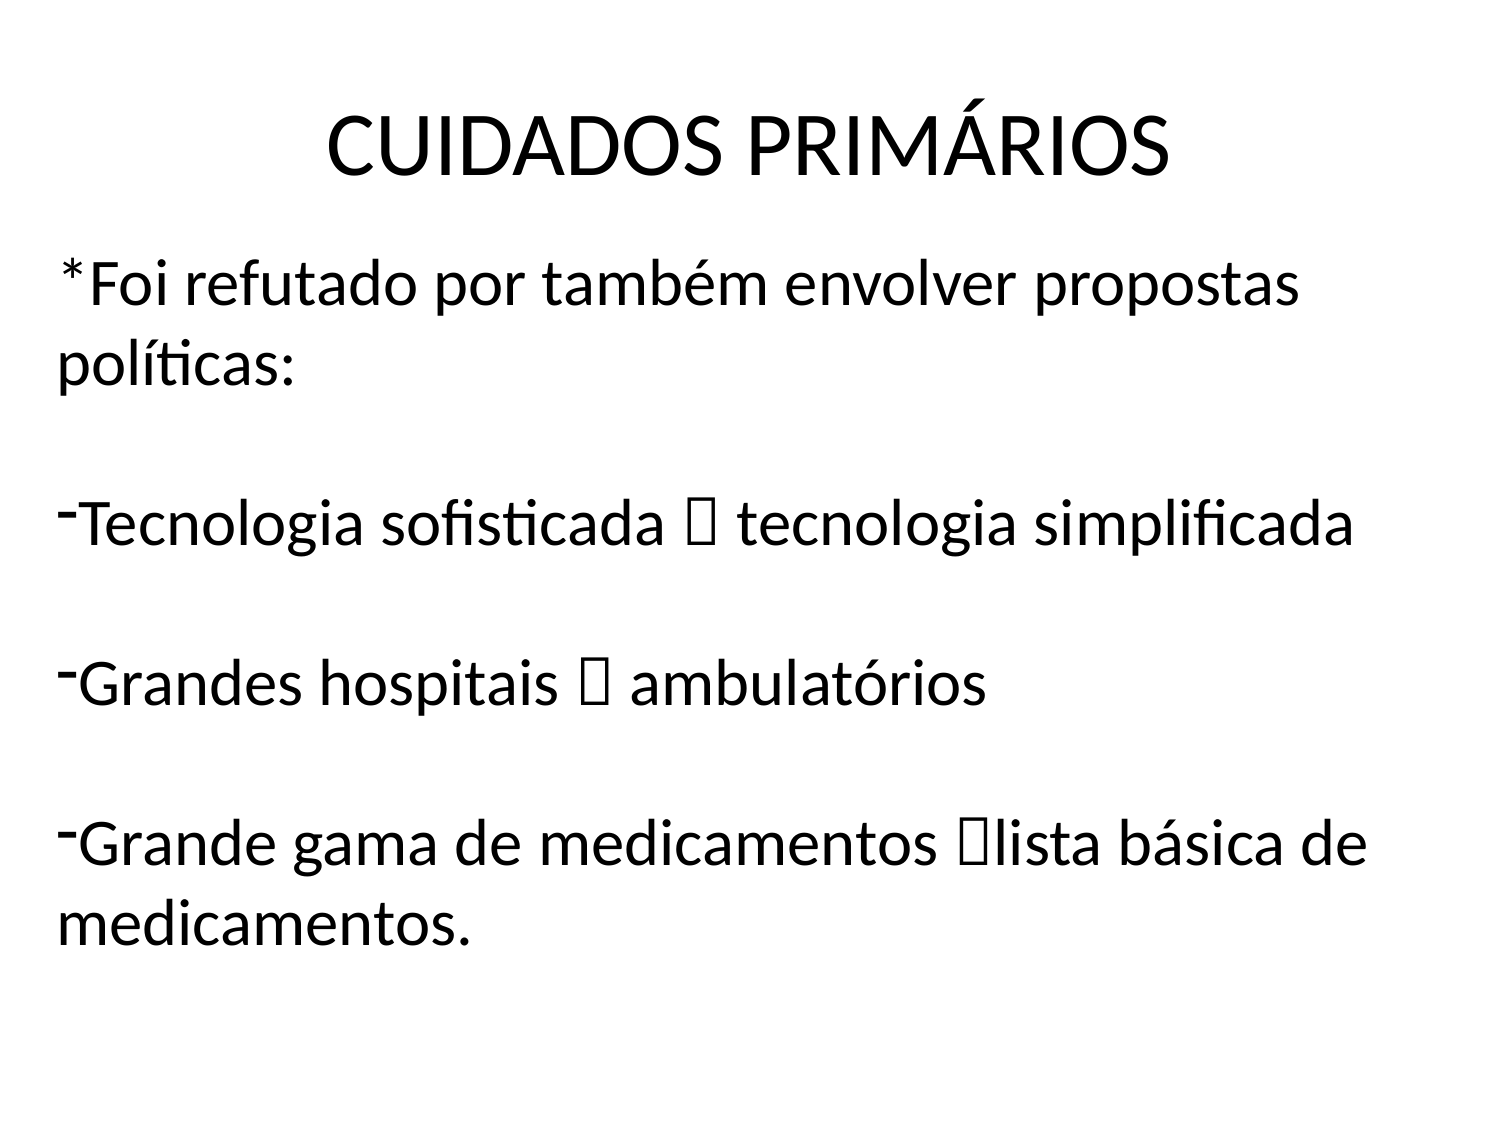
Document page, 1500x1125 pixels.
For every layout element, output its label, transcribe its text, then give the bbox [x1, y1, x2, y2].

text_box *Foi refutado por também envolver propostas políticas: Tecnologia sofisticada  tecnologia simplificada Grandes hospitais  ambulatórios Grande gama de medicamentos lista básica de medicamentos. [41, 231, 1500, 967]
title CUIDADOS PRIMÁRIOS [75, 45, 1425, 231]
